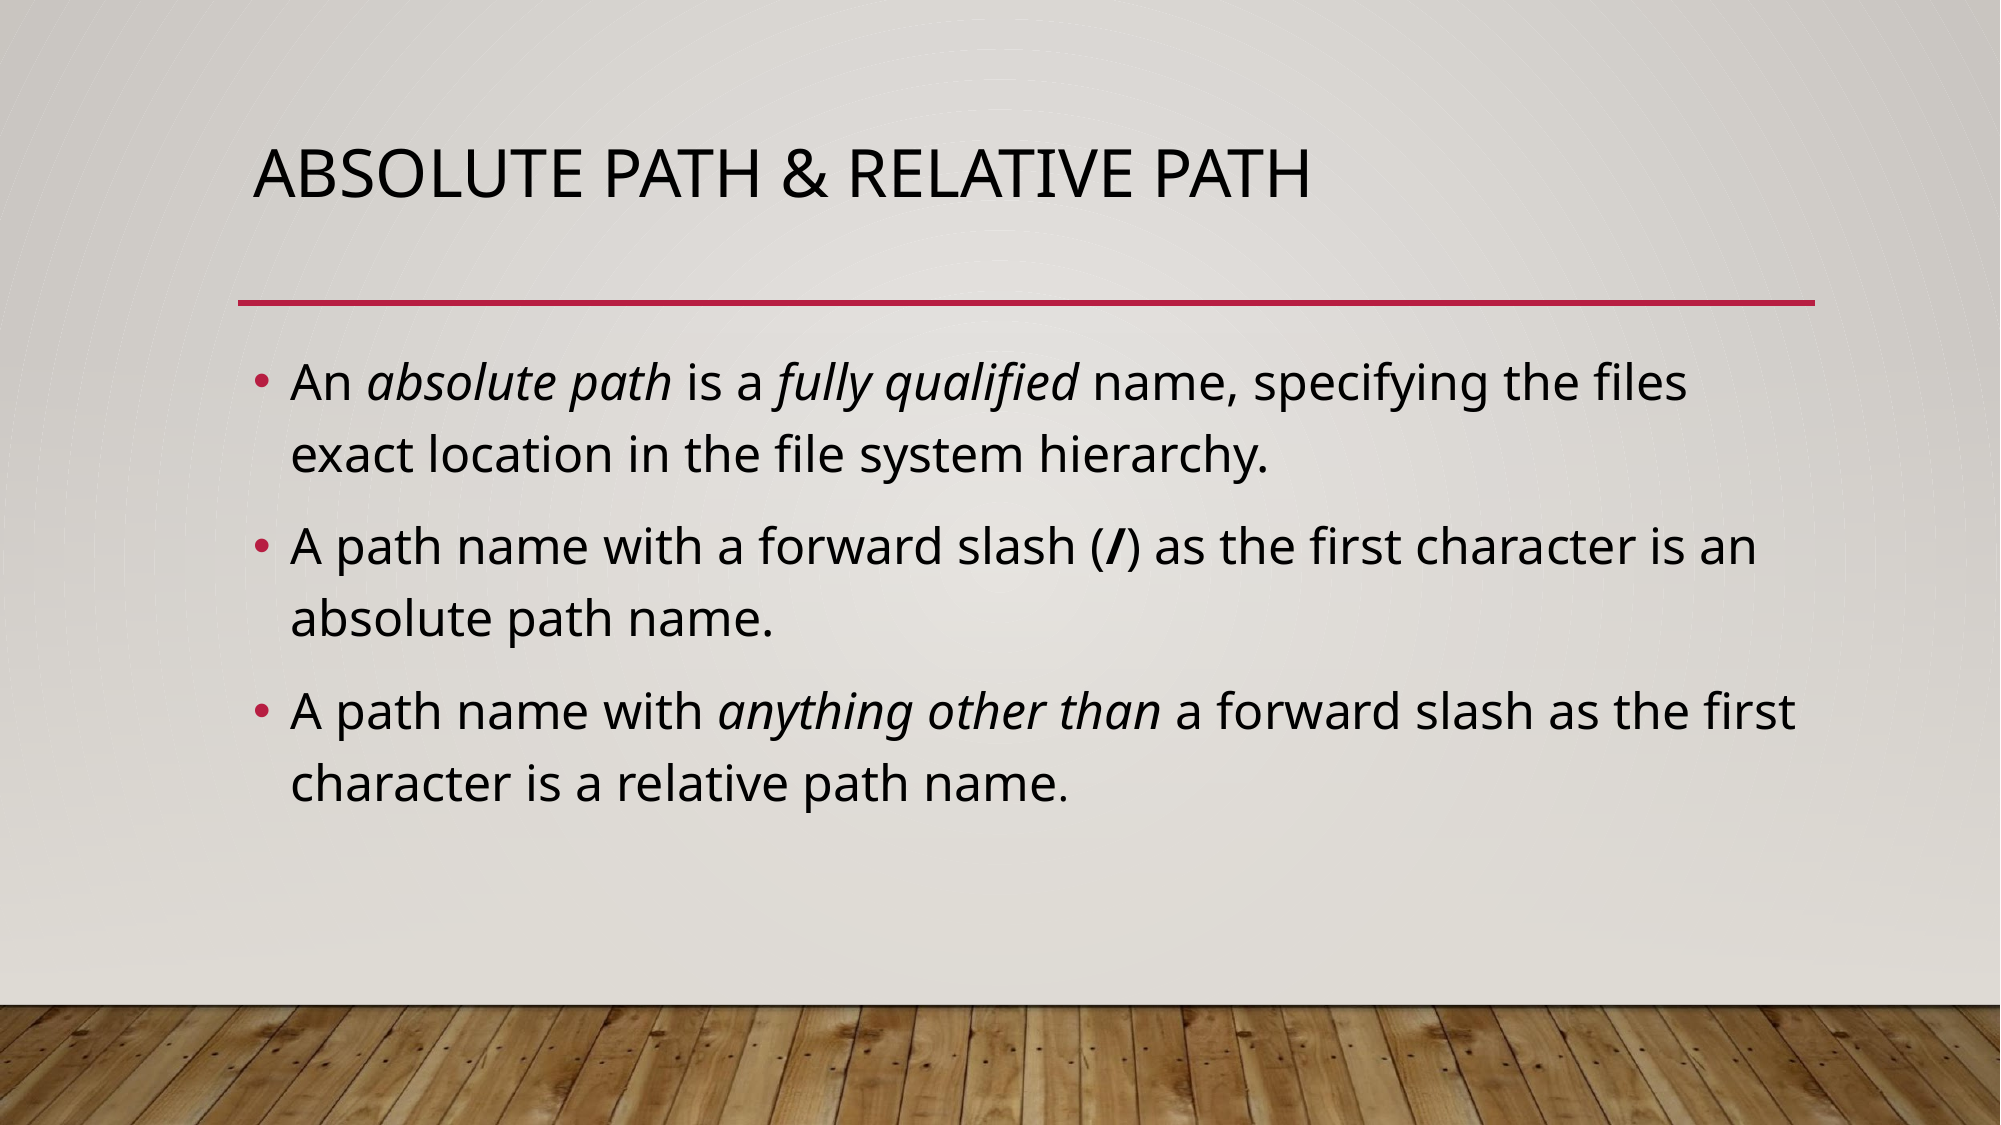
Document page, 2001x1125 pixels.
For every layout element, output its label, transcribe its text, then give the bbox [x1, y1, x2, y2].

title ABSOLUTE PATH & RELATIVE PATH [238, 131, 1814, 305]
list An absolute path is a fully qualified name, specifying the files exact location in the file system hierarchy. A path name with a forward slash (/) as the first character is an absolute path name. A path name with anything other than a forward slash as the first character is a relative path name. [238, 330, 1814, 897]
picture [0, 1005, 2000, 1125]
